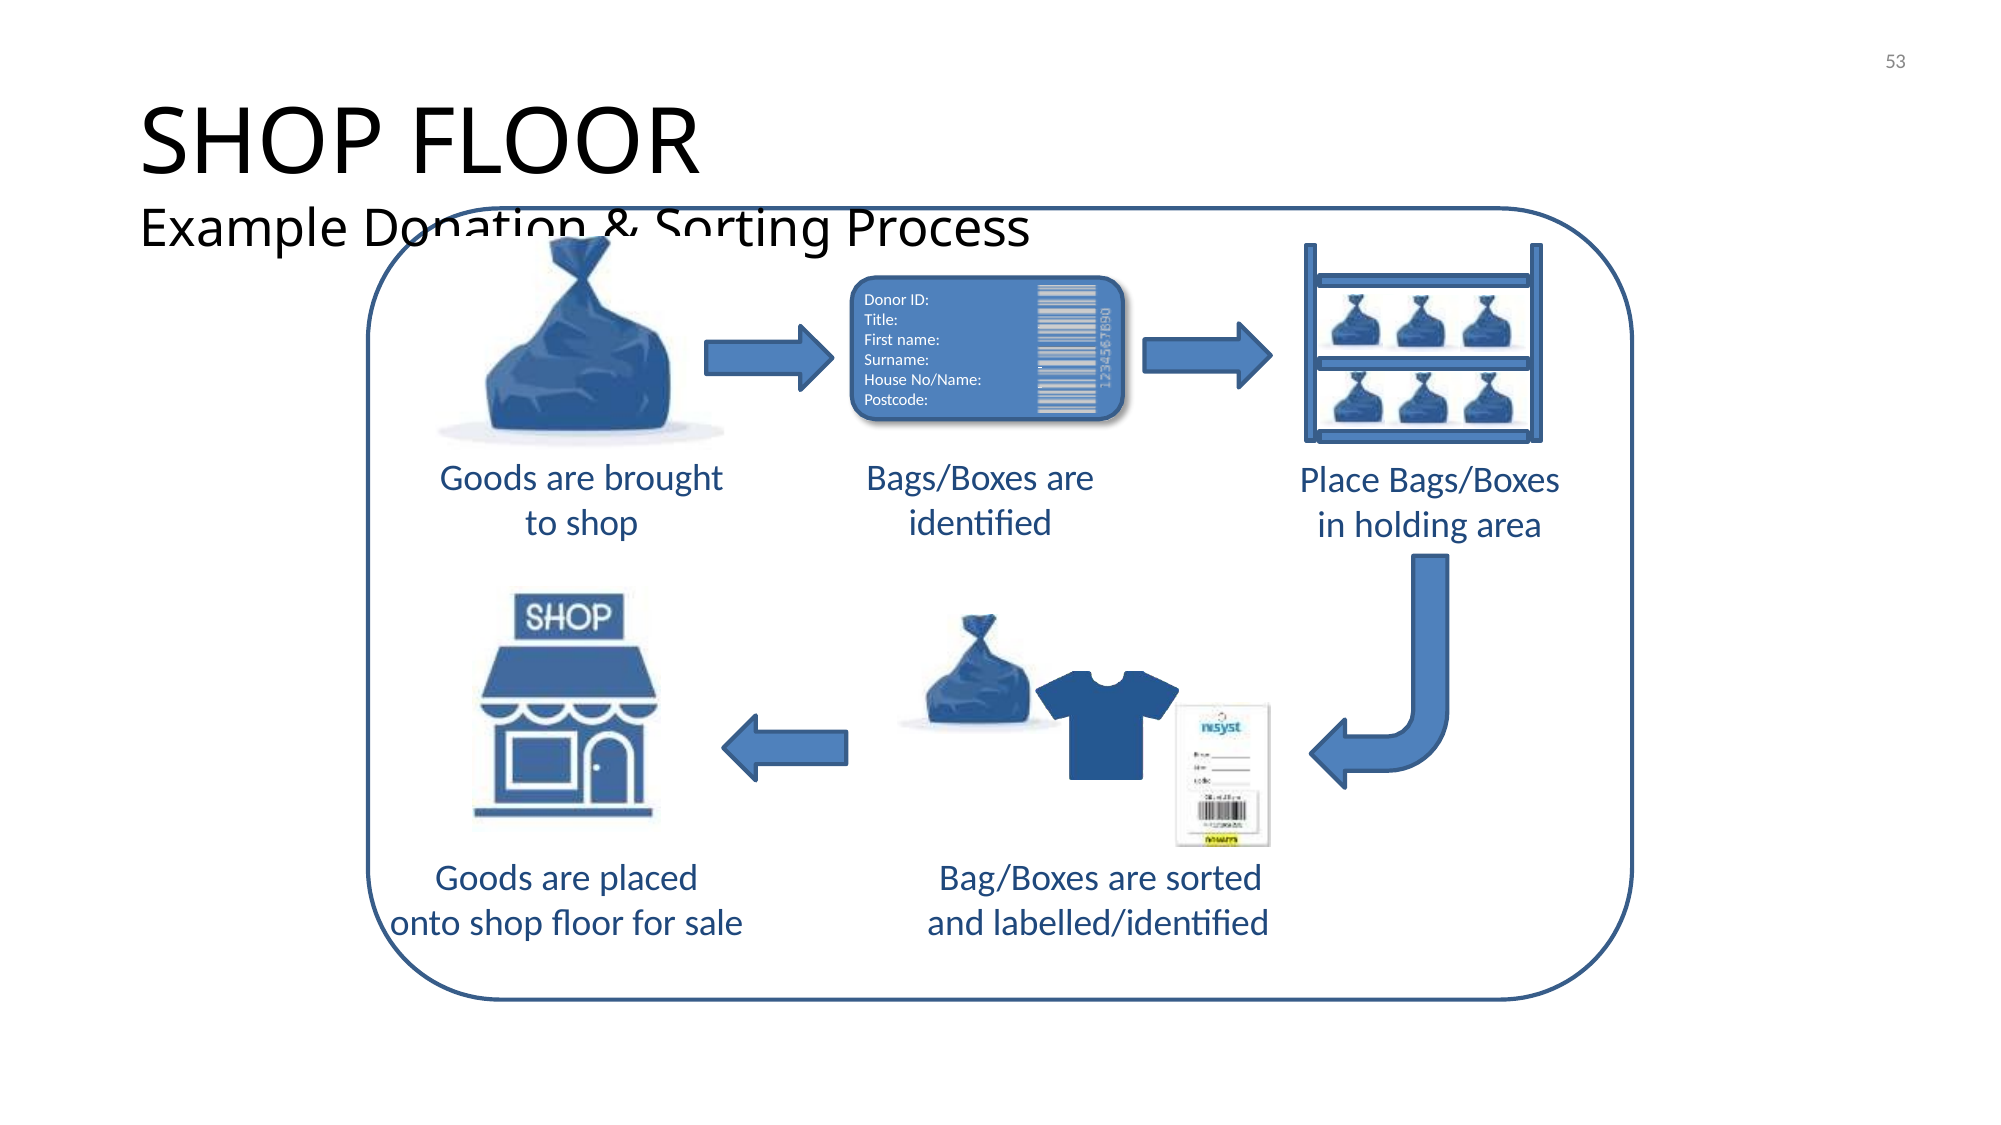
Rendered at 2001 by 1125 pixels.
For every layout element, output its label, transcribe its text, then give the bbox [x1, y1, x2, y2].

title SHOP FLOOR Example Donation & Sorting Process [137, 73, 1863, 264]
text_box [472, 242, 1544, 848]
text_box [365, 206, 1635, 1002]
text_box 53 [1883, 45, 1909, 73]
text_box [435, 236, 1450, 790]
